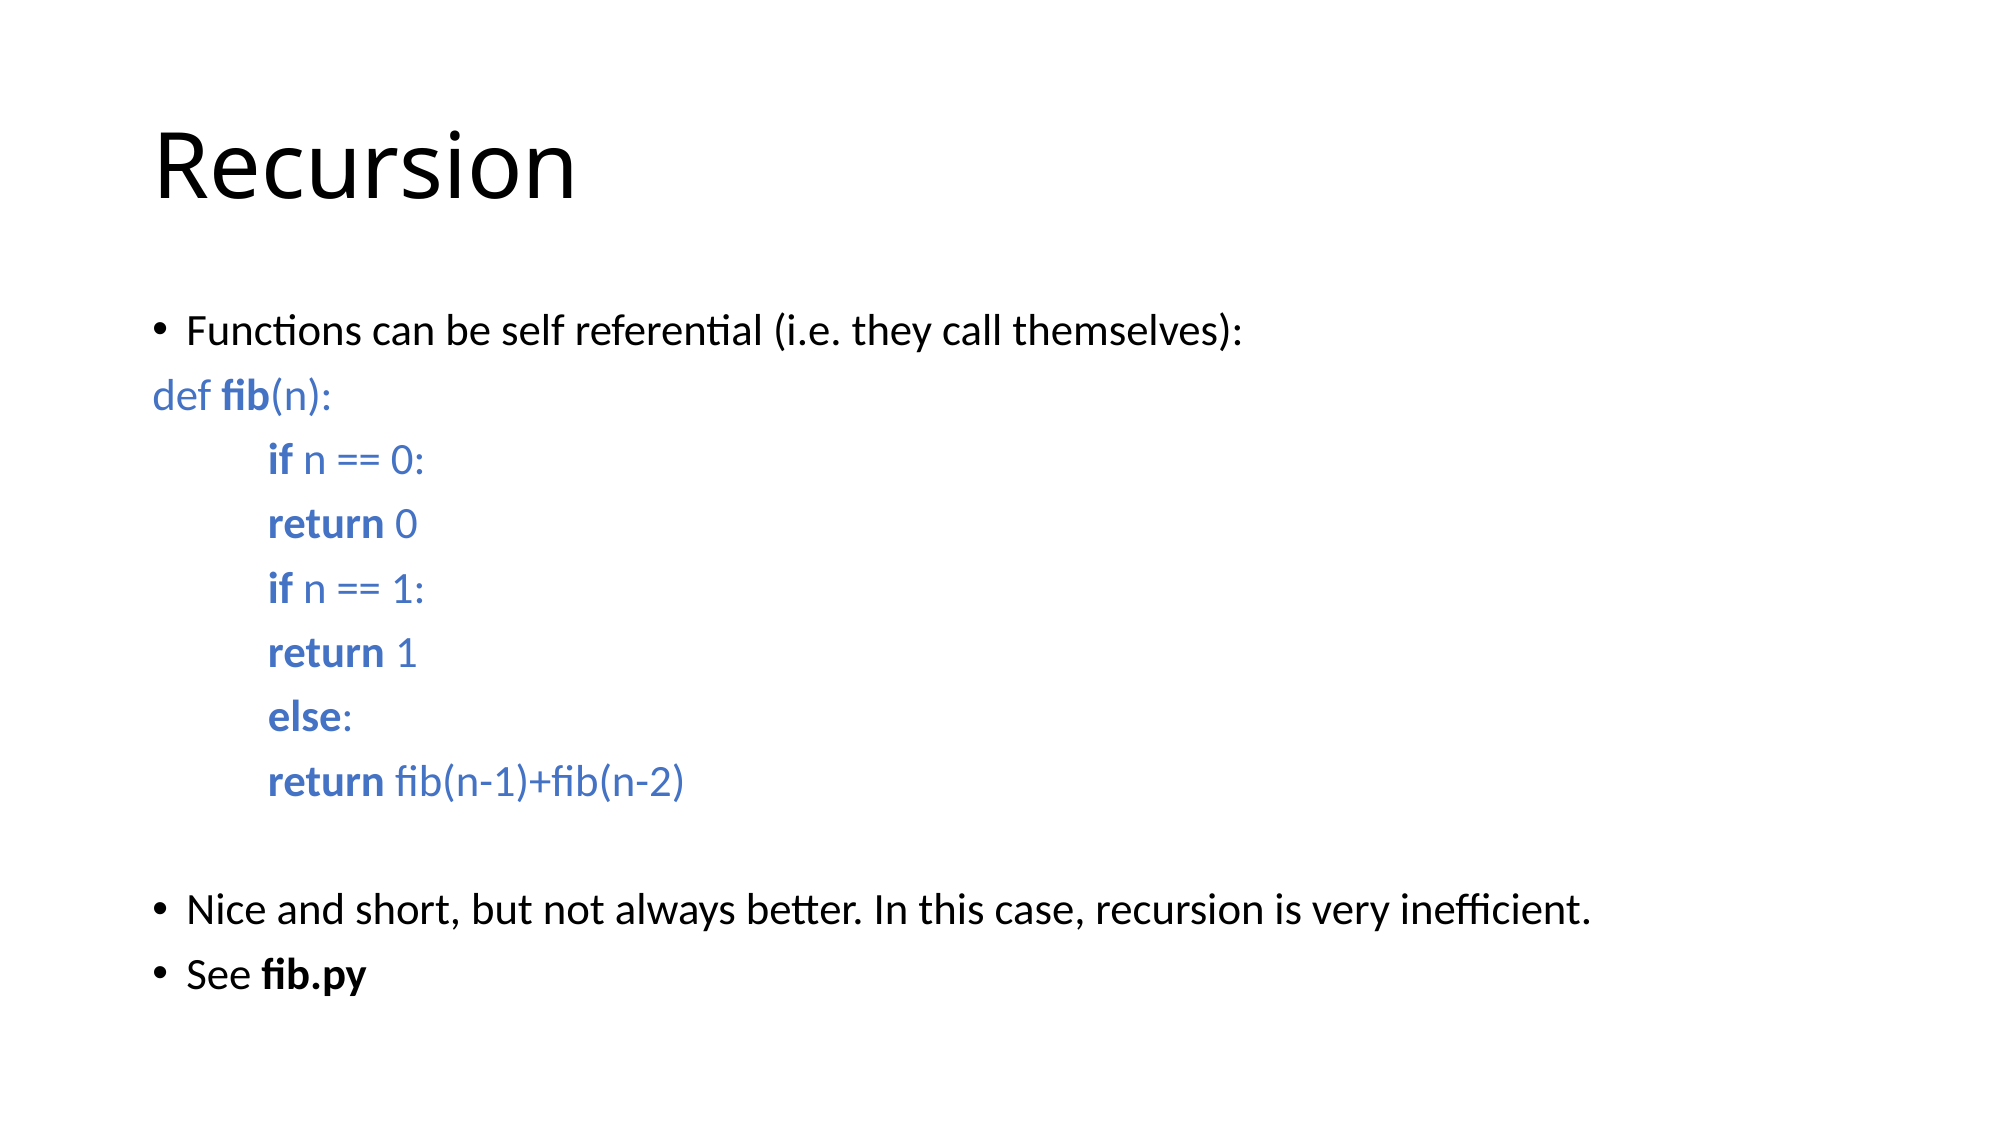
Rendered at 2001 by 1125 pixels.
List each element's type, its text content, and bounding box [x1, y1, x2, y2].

list Functions can be self referential (i.e. they call themselves): def fib(n): if n == 0: return 0 if n == 1: return 1 else: return fib(n-1)+fib(n-2) Nice and short, but not always better. In this case, recursion is very inefficient. See fib.py [137, 299, 1863, 1014]
title Recursion [137, 59, 1863, 278]
